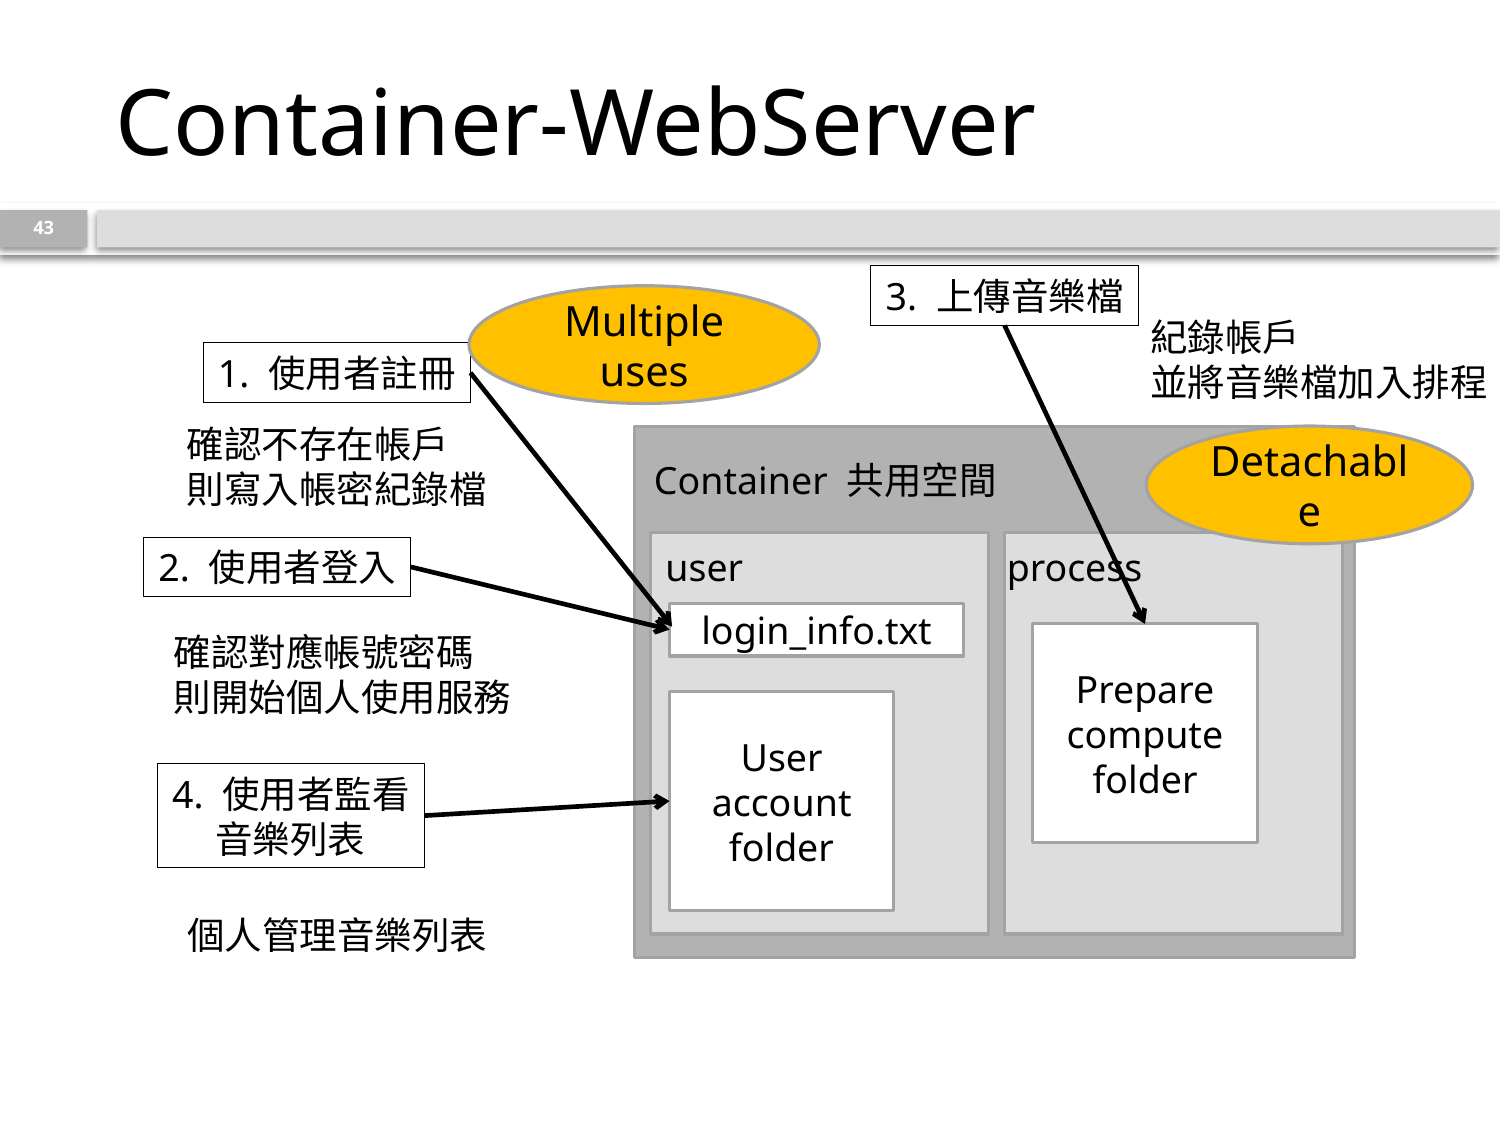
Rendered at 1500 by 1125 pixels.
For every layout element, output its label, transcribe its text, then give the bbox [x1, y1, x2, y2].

text_box 確認對應帳號密碼 則開始個人使用服務 [159, 621, 527, 727]
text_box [633, 425, 1355, 958]
text_box 確認不存在帳戶 則寫入帳密紀錄檔 [171, 413, 460, 519]
text_box 個人管理音樂列表 [172, 904, 503, 965]
text_box 3. 上傳音樂檔 [870, 265, 1139, 326]
text_box Multiple uses [467, 284, 821, 404]
title Container-WebServer [100, 37, 1438, 200]
text_box 2. 使用者登入 [143, 537, 411, 597]
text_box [406, 567, 670, 630]
text_box 4. 使用者監看 音樂列表 [157, 763, 425, 868]
text_box 紀錄帳戶 並將音樂檔加入排程 [1135, 306, 1500, 412]
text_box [466, 372, 673, 570]
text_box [420, 800, 670, 817]
text_box Detachable [1356, 426, 1475, 543]
text_box 1. 使用者註冊 [203, 342, 471, 403]
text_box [1004, 326, 1146, 625]
slide_number 43 [0, 208, 88, 249]
